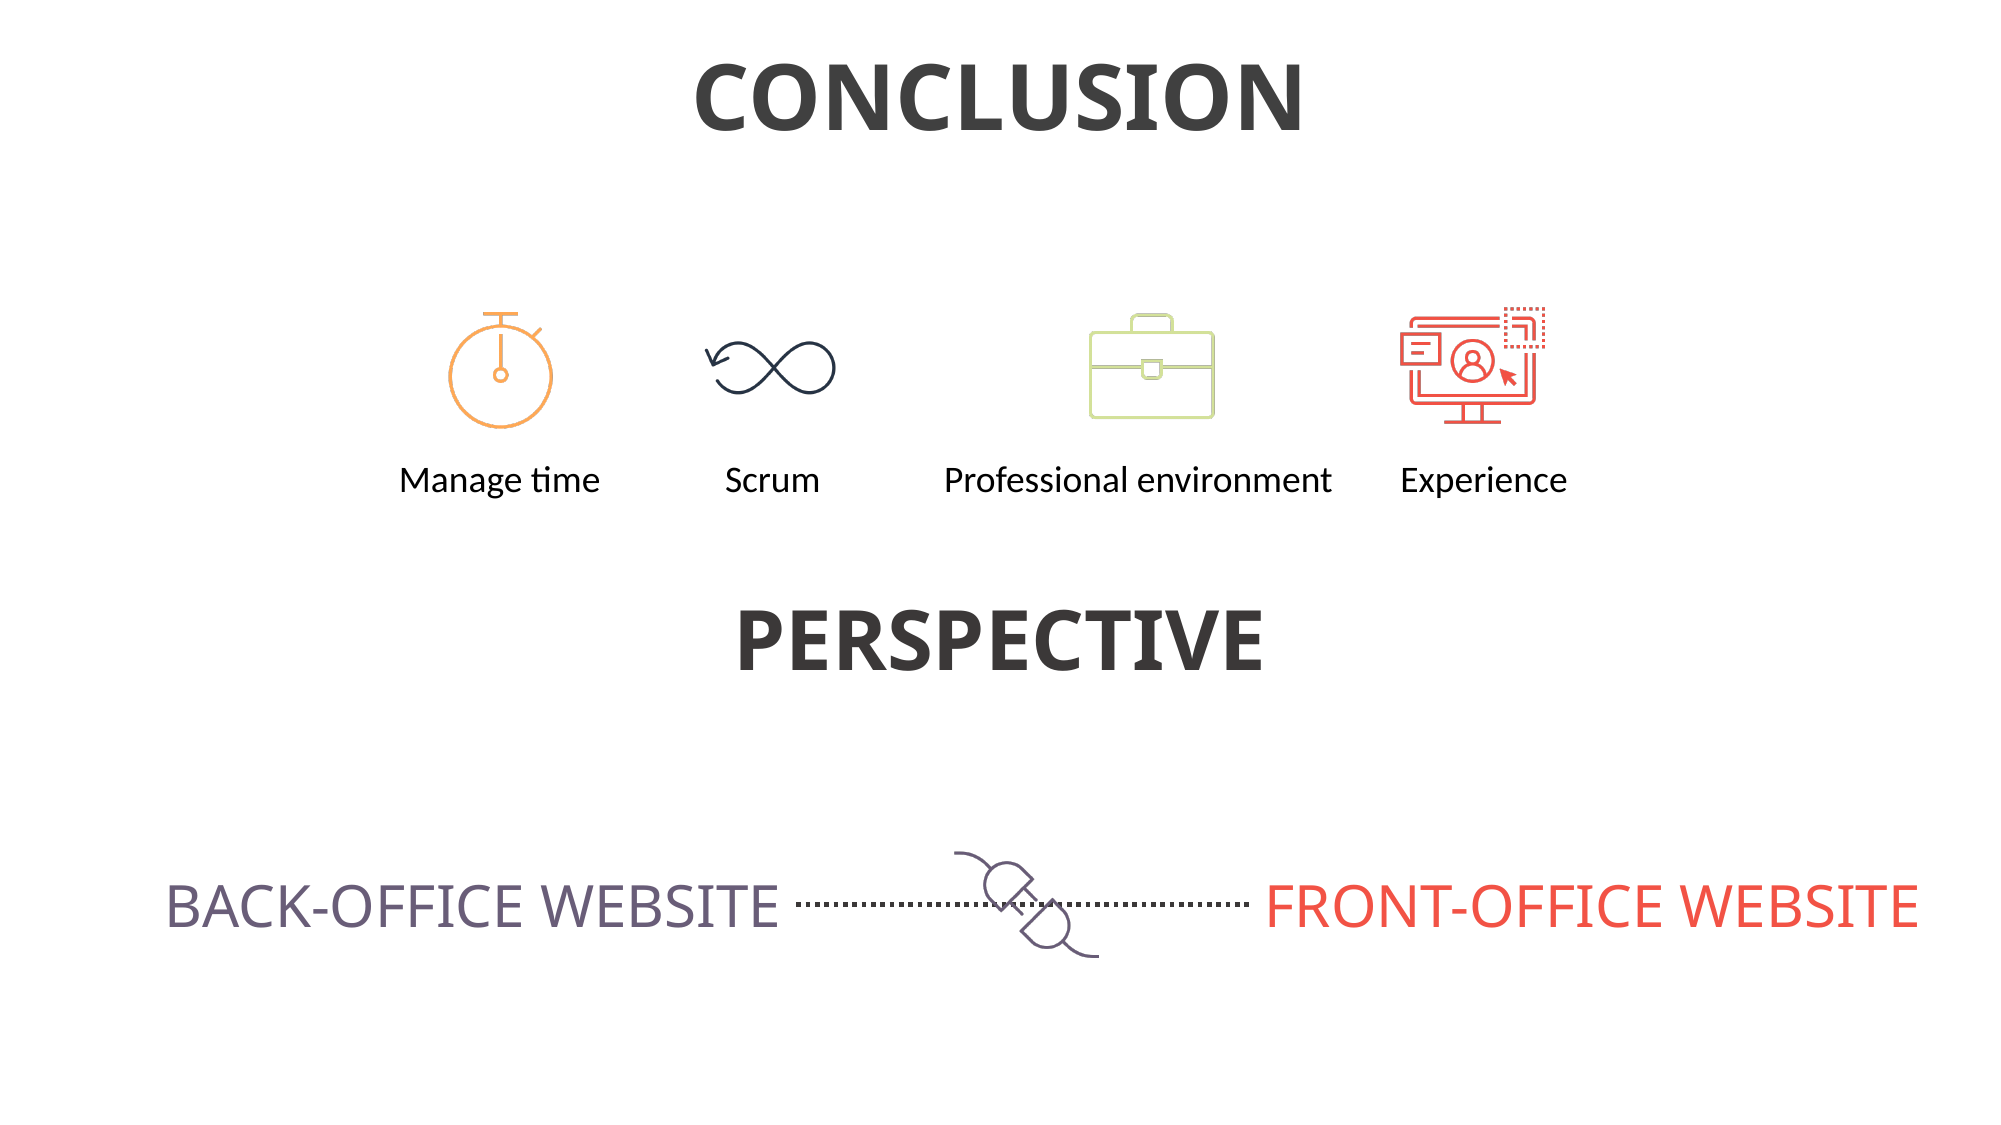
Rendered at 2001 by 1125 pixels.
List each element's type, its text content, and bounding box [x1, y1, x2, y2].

text_box Scrum [710, 447, 836, 508]
picture [1073, 293, 1224, 444]
picture [425, 293, 576, 444]
picture [951, 829, 1102, 980]
picture [697, 293, 848, 444]
text_box CONCLUSION [639, 31, 1360, 157]
picture [1397, 293, 1548, 444]
text_box PERSPECTIVE [639, 579, 1360, 695]
text_box BACK-OFFICE WEBSITE [150, 862, 797, 947]
text_box Manage time [384, 447, 617, 508]
text_box FRONT-OFFICE WEBSITE [1249, 862, 1936, 947]
text_box Professional environment [929, 447, 1349, 508]
text_box Experience [1385, 447, 1592, 508]
